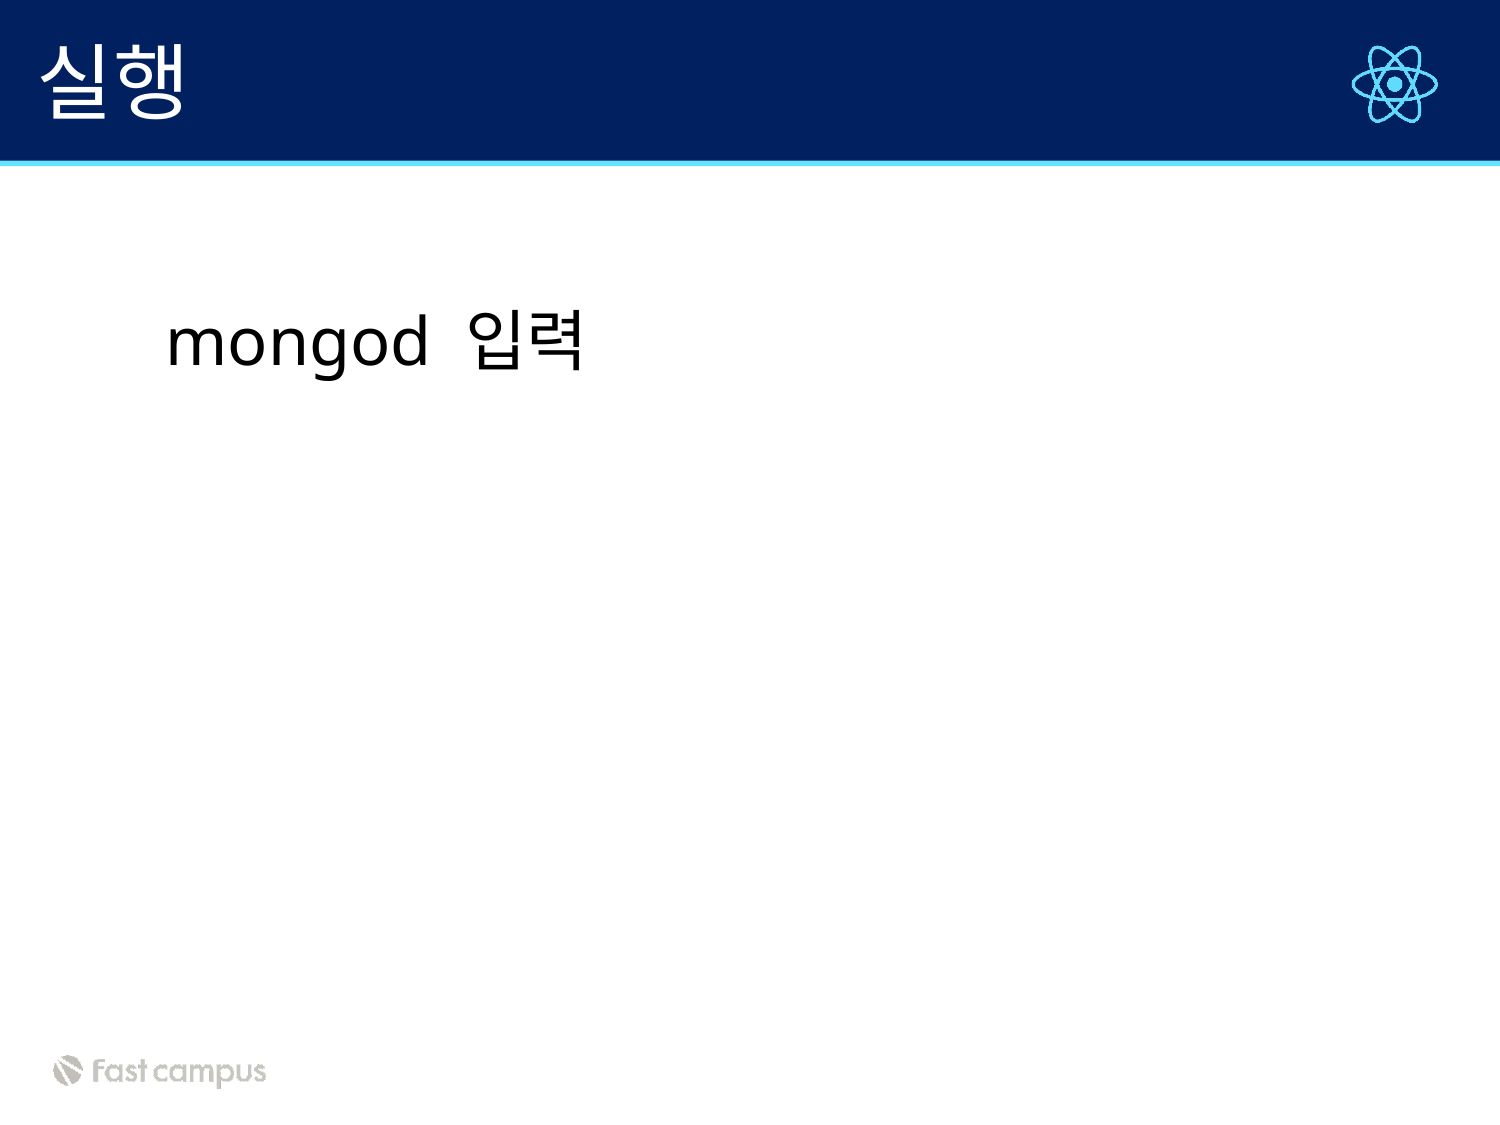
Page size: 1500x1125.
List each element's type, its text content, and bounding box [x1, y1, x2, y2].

list mongod 입력 [157, 290, 1343, 953]
picture [1380, 36, 1444, 135]
title 실행 [28, 0, 1380, 175]
picture [53, 1046, 266, 1094]
